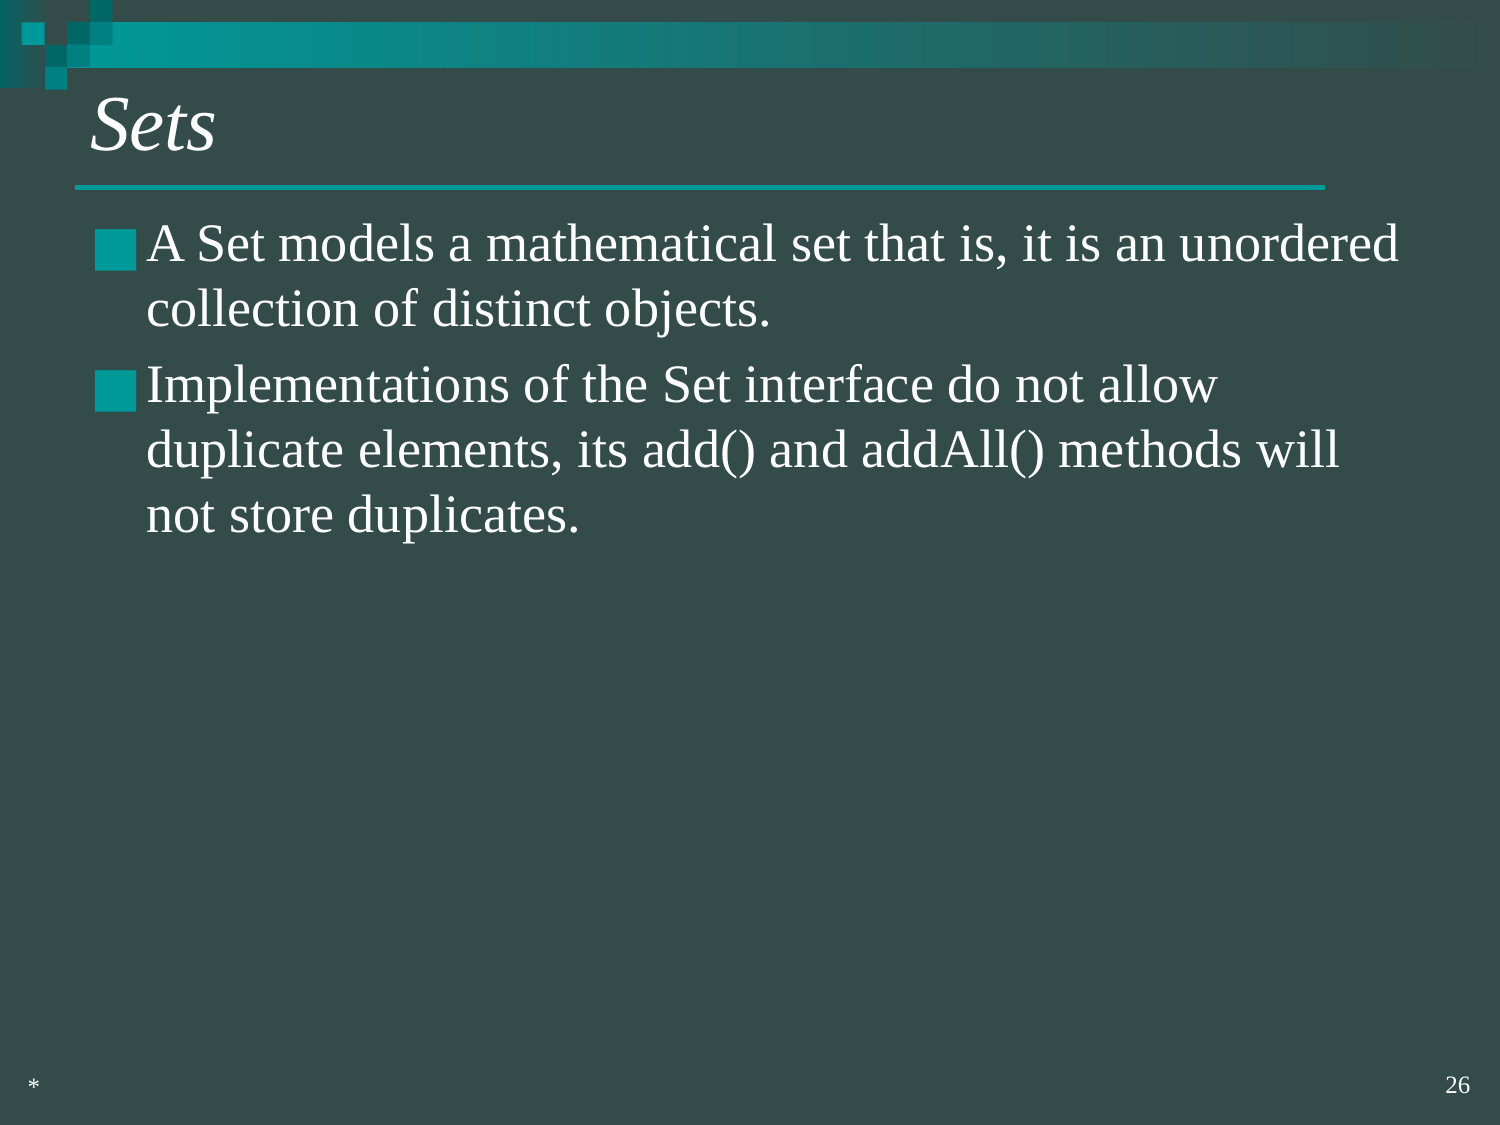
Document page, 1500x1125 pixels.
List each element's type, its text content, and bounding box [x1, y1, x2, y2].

list A Set models a mathematical set that is, it is an unordered collection of distinct objects. Implementations of the Set interface do not allow duplicate elements, its add() and addAll() methods will not store duplicates. [75, 200, 1425, 1038]
title Sets [75, 37, 1425, 200]
text_box ‹#› [1135, 1056, 1486, 1107]
